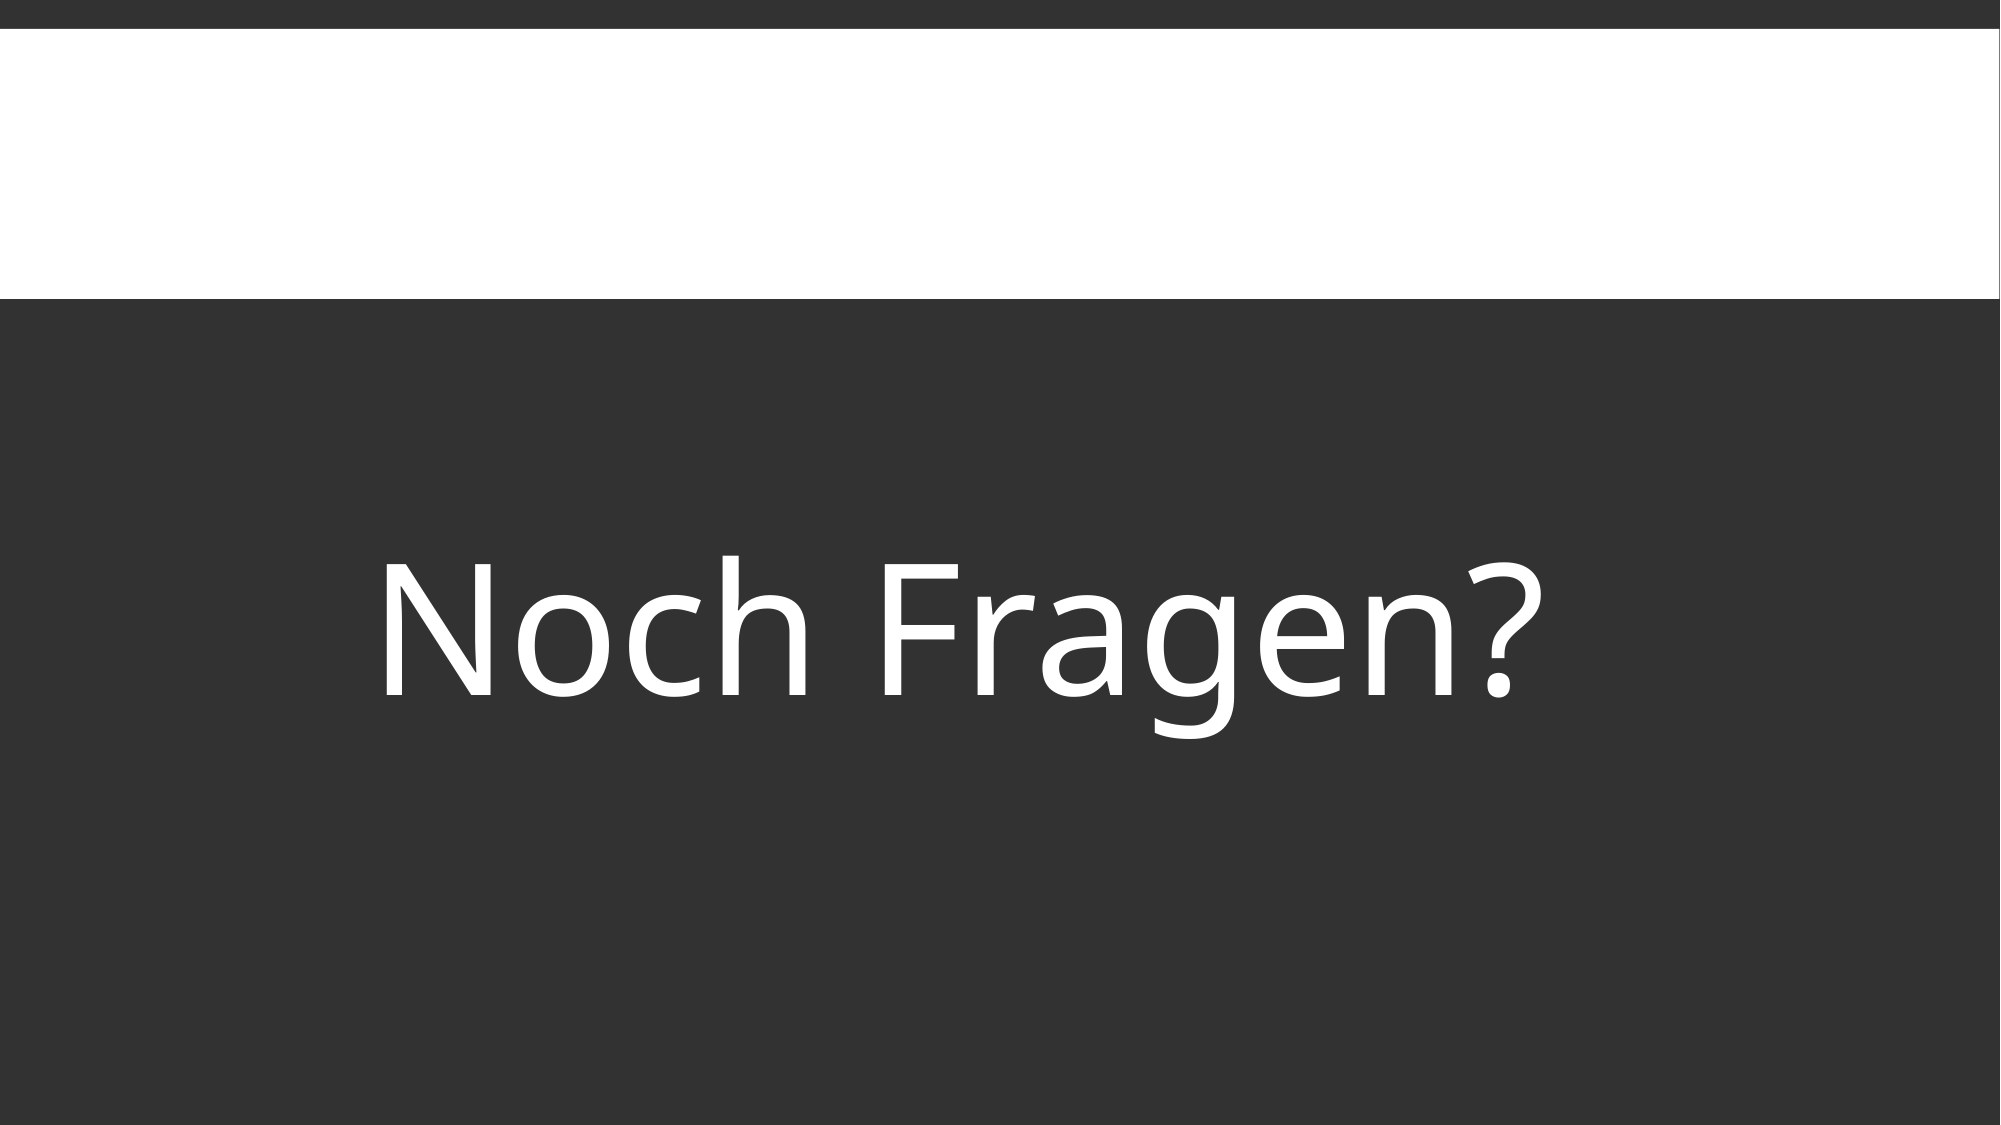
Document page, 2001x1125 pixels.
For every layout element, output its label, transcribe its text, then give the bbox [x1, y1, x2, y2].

list Noch Fragen? [354, 529, 1960, 1125]
